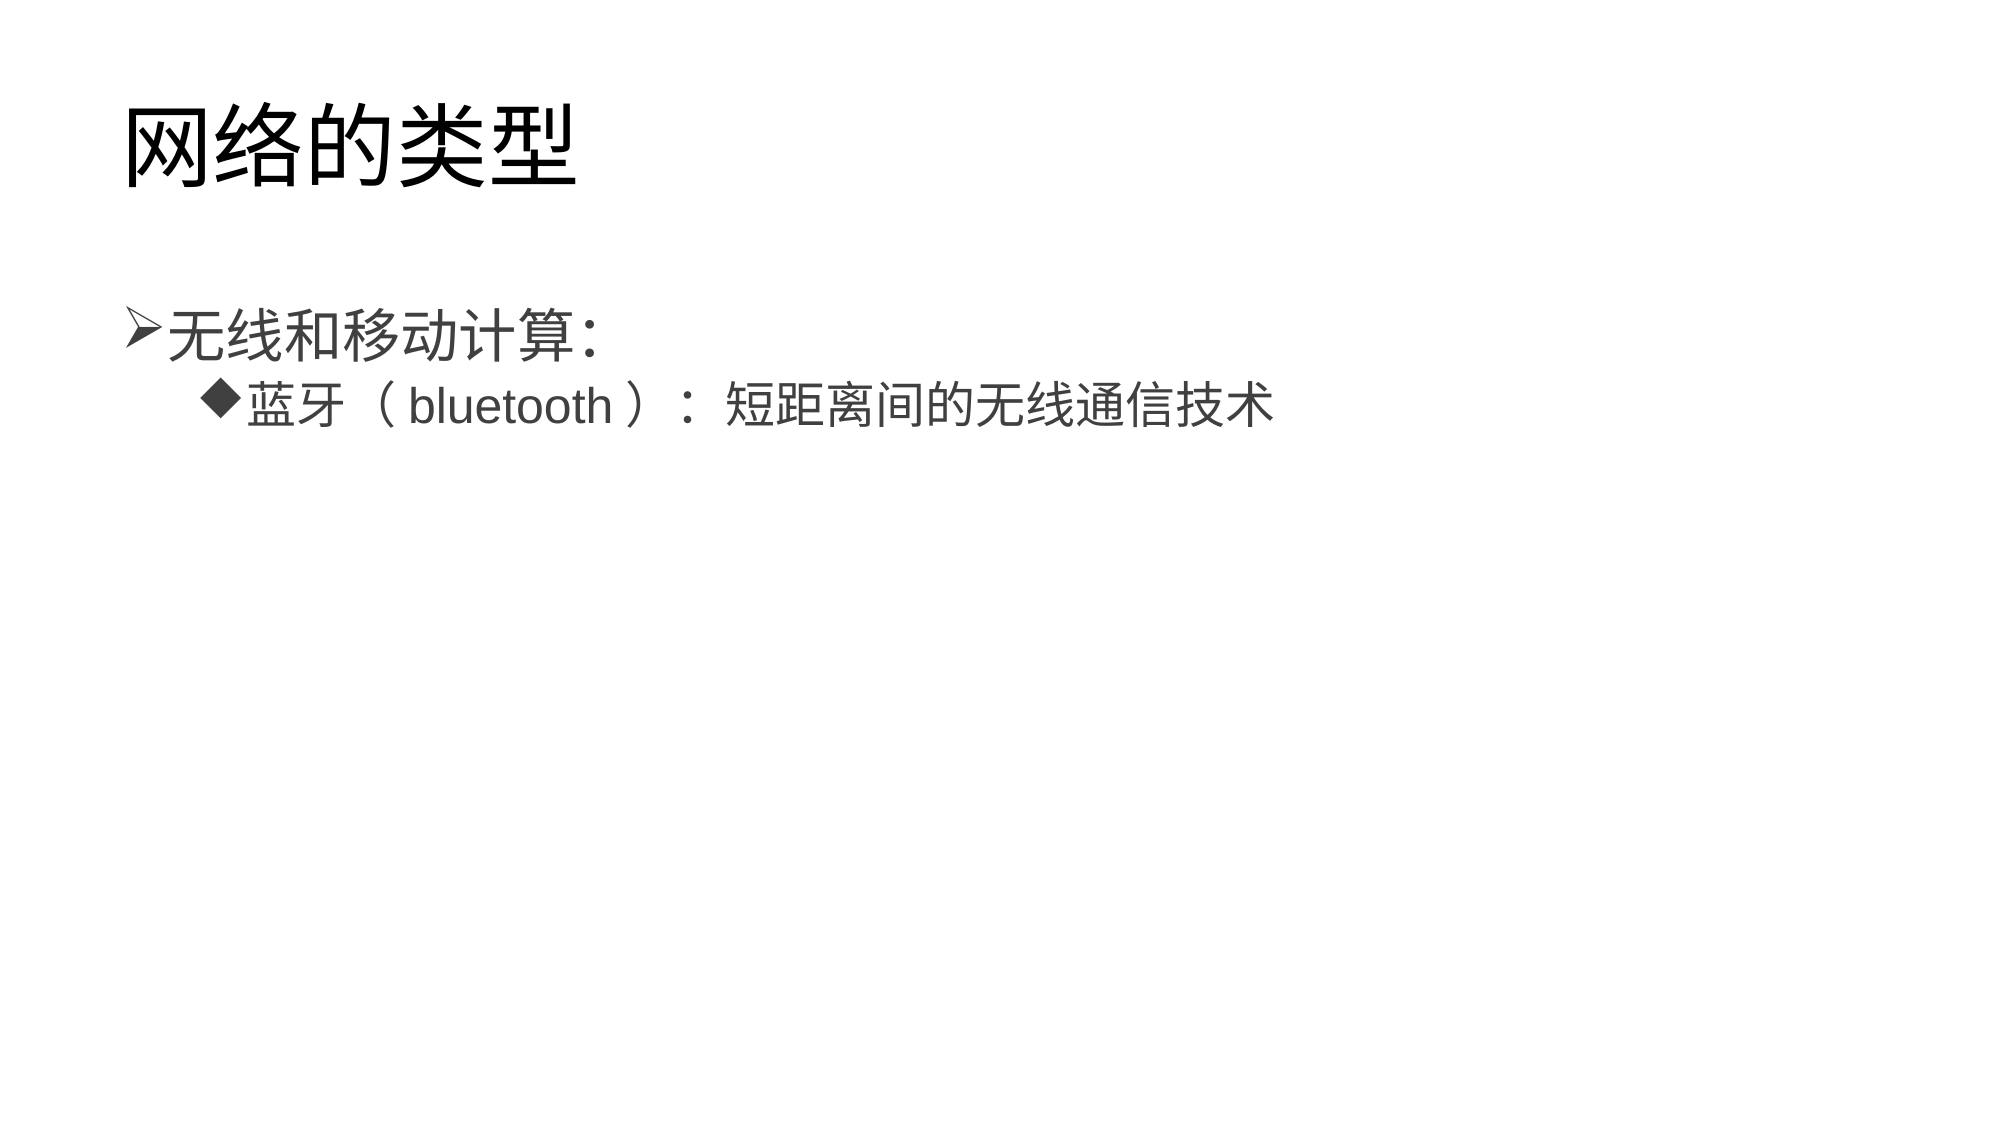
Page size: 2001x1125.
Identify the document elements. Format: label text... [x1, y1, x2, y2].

list 无线和移动计算： 蓝牙（bluetooth）：短距离间的无线通信技术 [106, 299, 1832, 1014]
title 网络的类型 [106, 42, 1832, 260]
